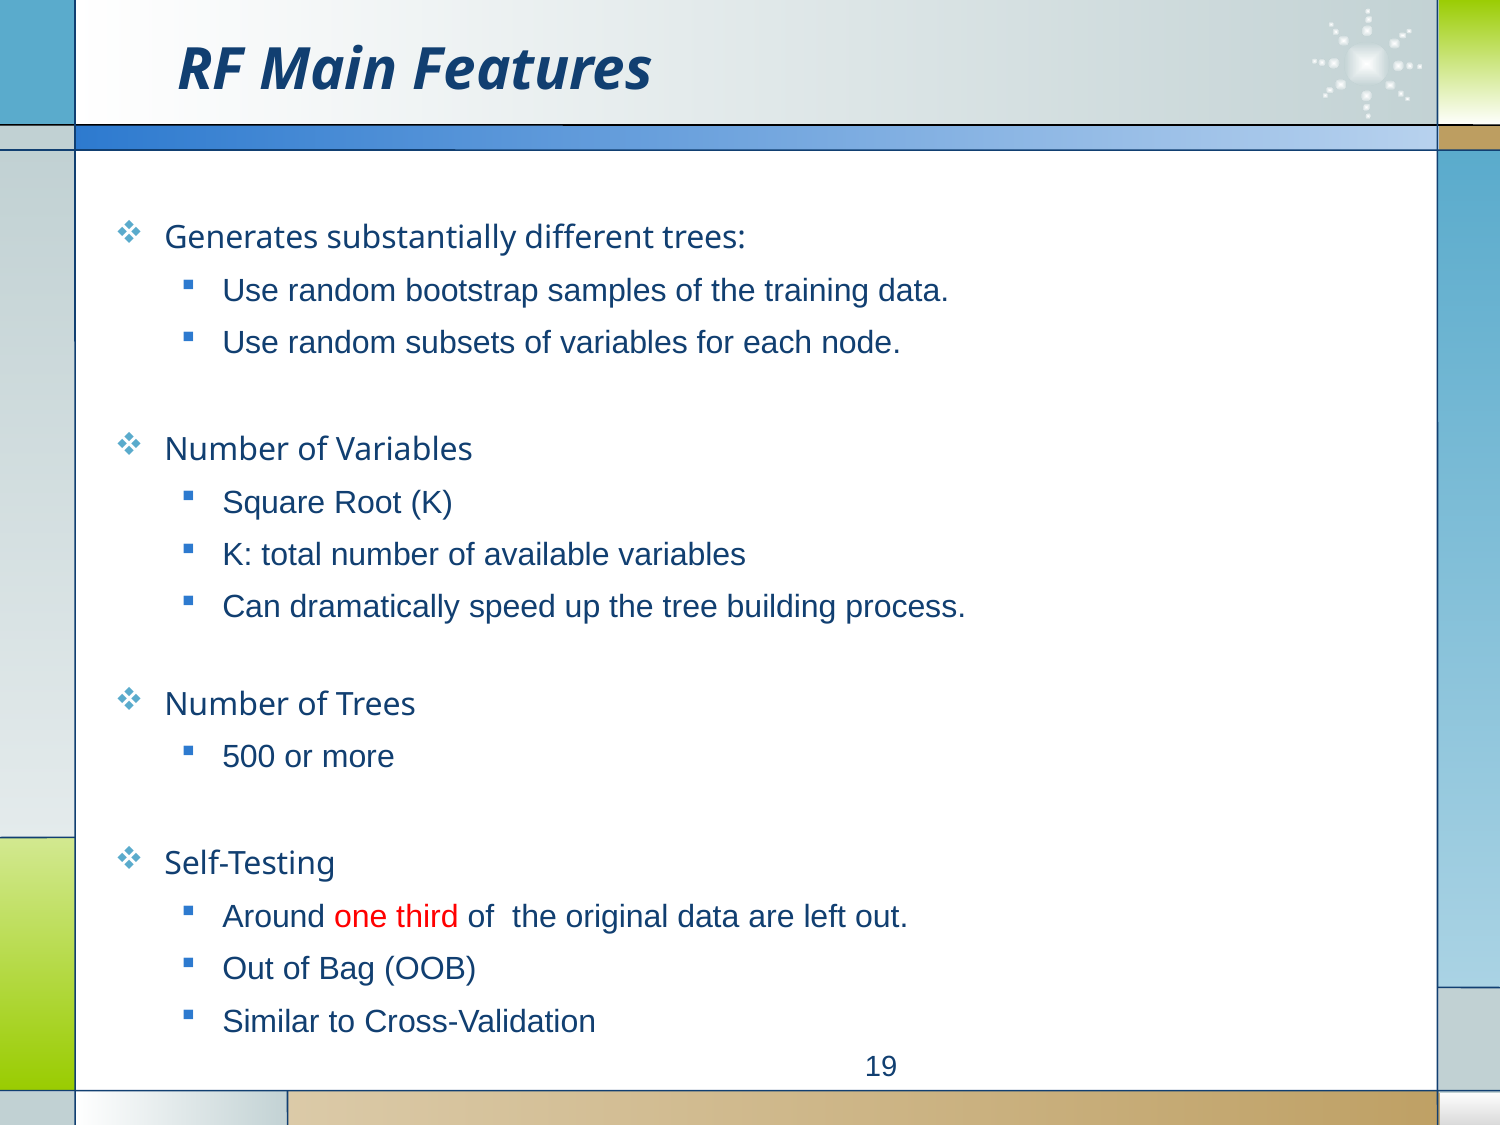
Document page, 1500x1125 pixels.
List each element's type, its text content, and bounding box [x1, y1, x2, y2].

slide_number 19 [562, 1039, 913, 1081]
list Generates substantially different trees: Use random bootstrap samples of the training data. Use random subsets of variables for each node. Number of Variables Square Root (K) K: total number of available variables Can dramatically speed up the tree building process. Number of Trees 500 or more Self-Testing Around one third of the original data are left out. Out of Bag (OOB) Similar to Cross-Validation [99, 201, 1417, 1051]
title RF Main Features [162, 19, 1263, 113]
